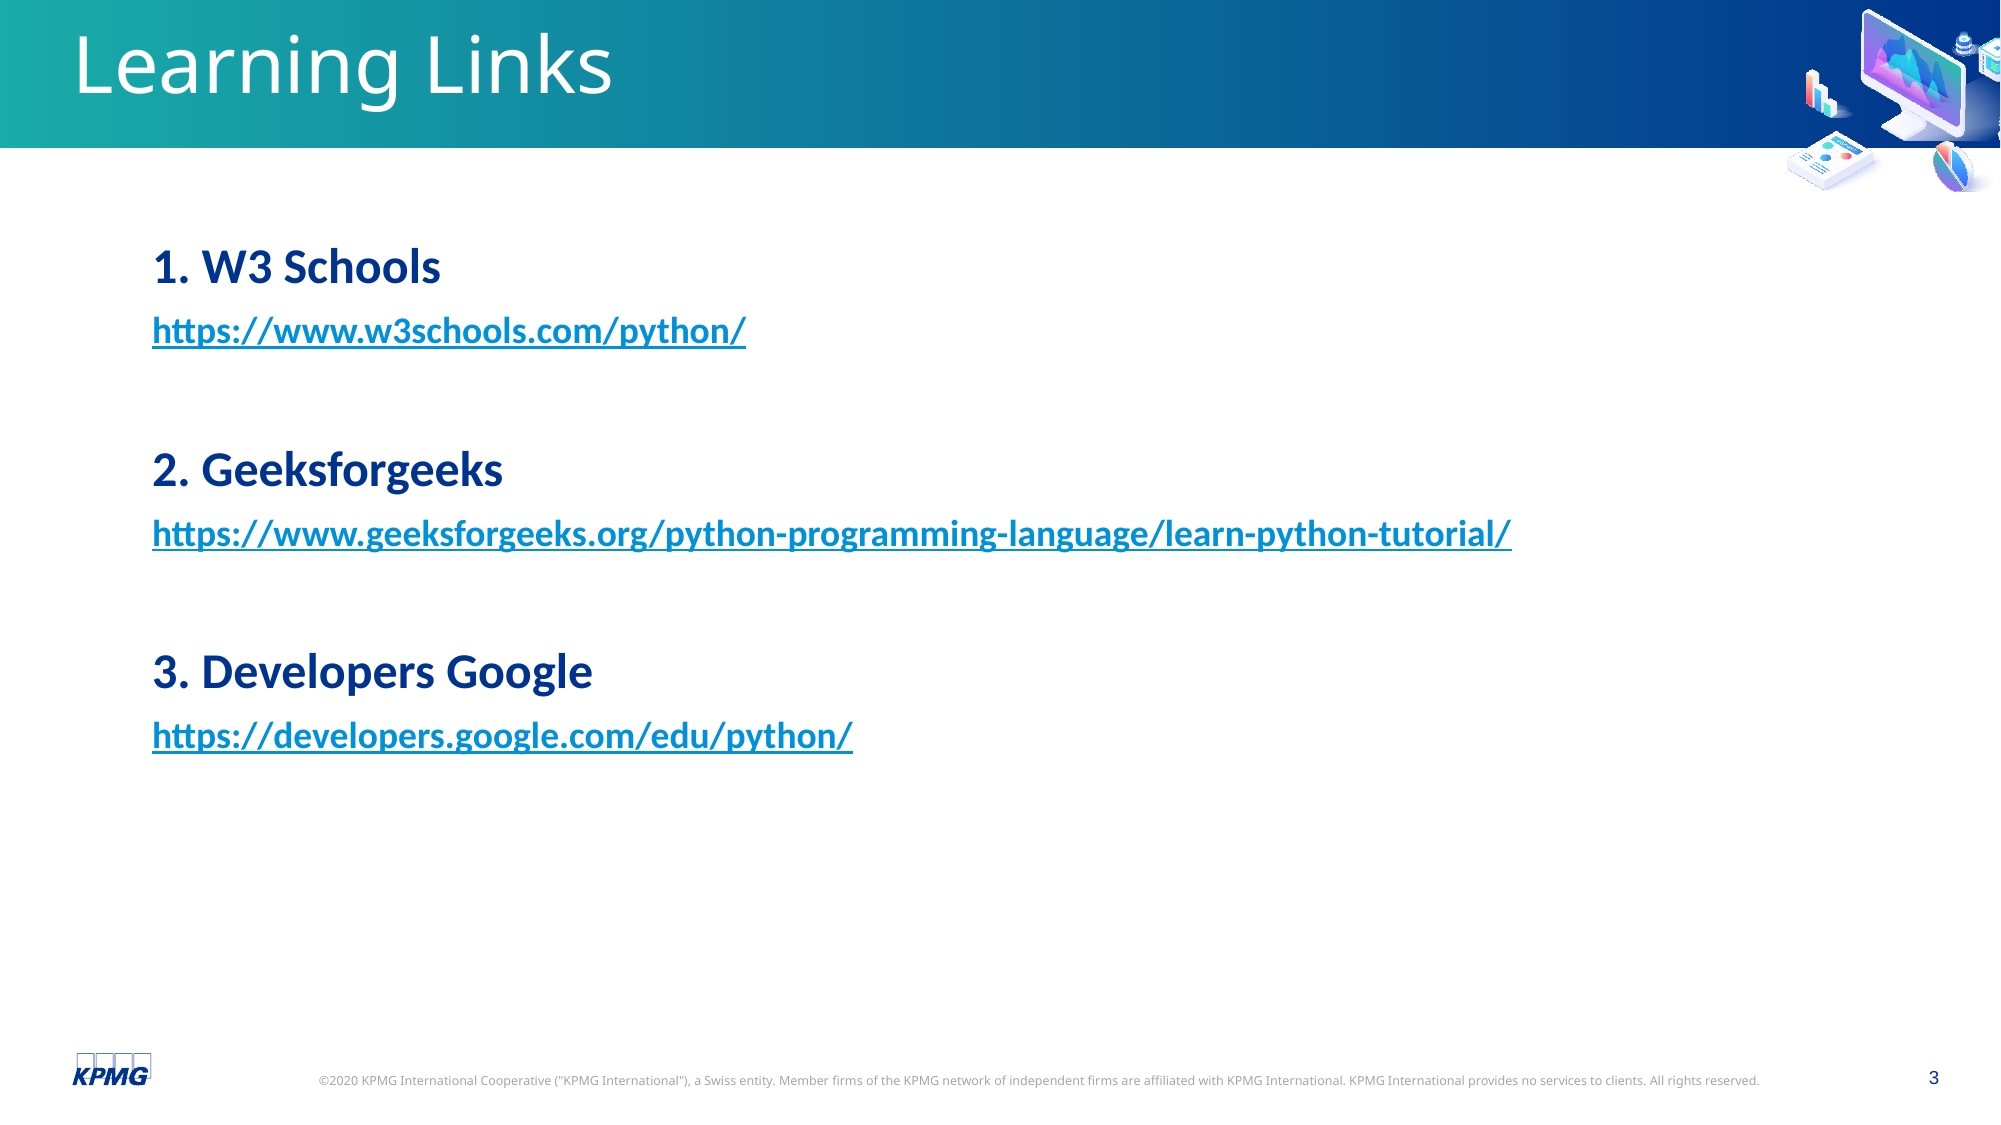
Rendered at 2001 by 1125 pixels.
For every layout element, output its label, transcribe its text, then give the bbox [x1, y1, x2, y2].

title Learning Links [72, 14, 1788, 134]
text_box 1. W3 Schools https://www.w3schools.com/python/ 2. Geeksforgeeks https://www.geeksforgeeks.org/python-programming-language/learn-python-tutorial/ 3. Developers Google https://developers.google.com/edu/python/ [137, 226, 1863, 941]
picture [1787, 9, 2001, 192]
